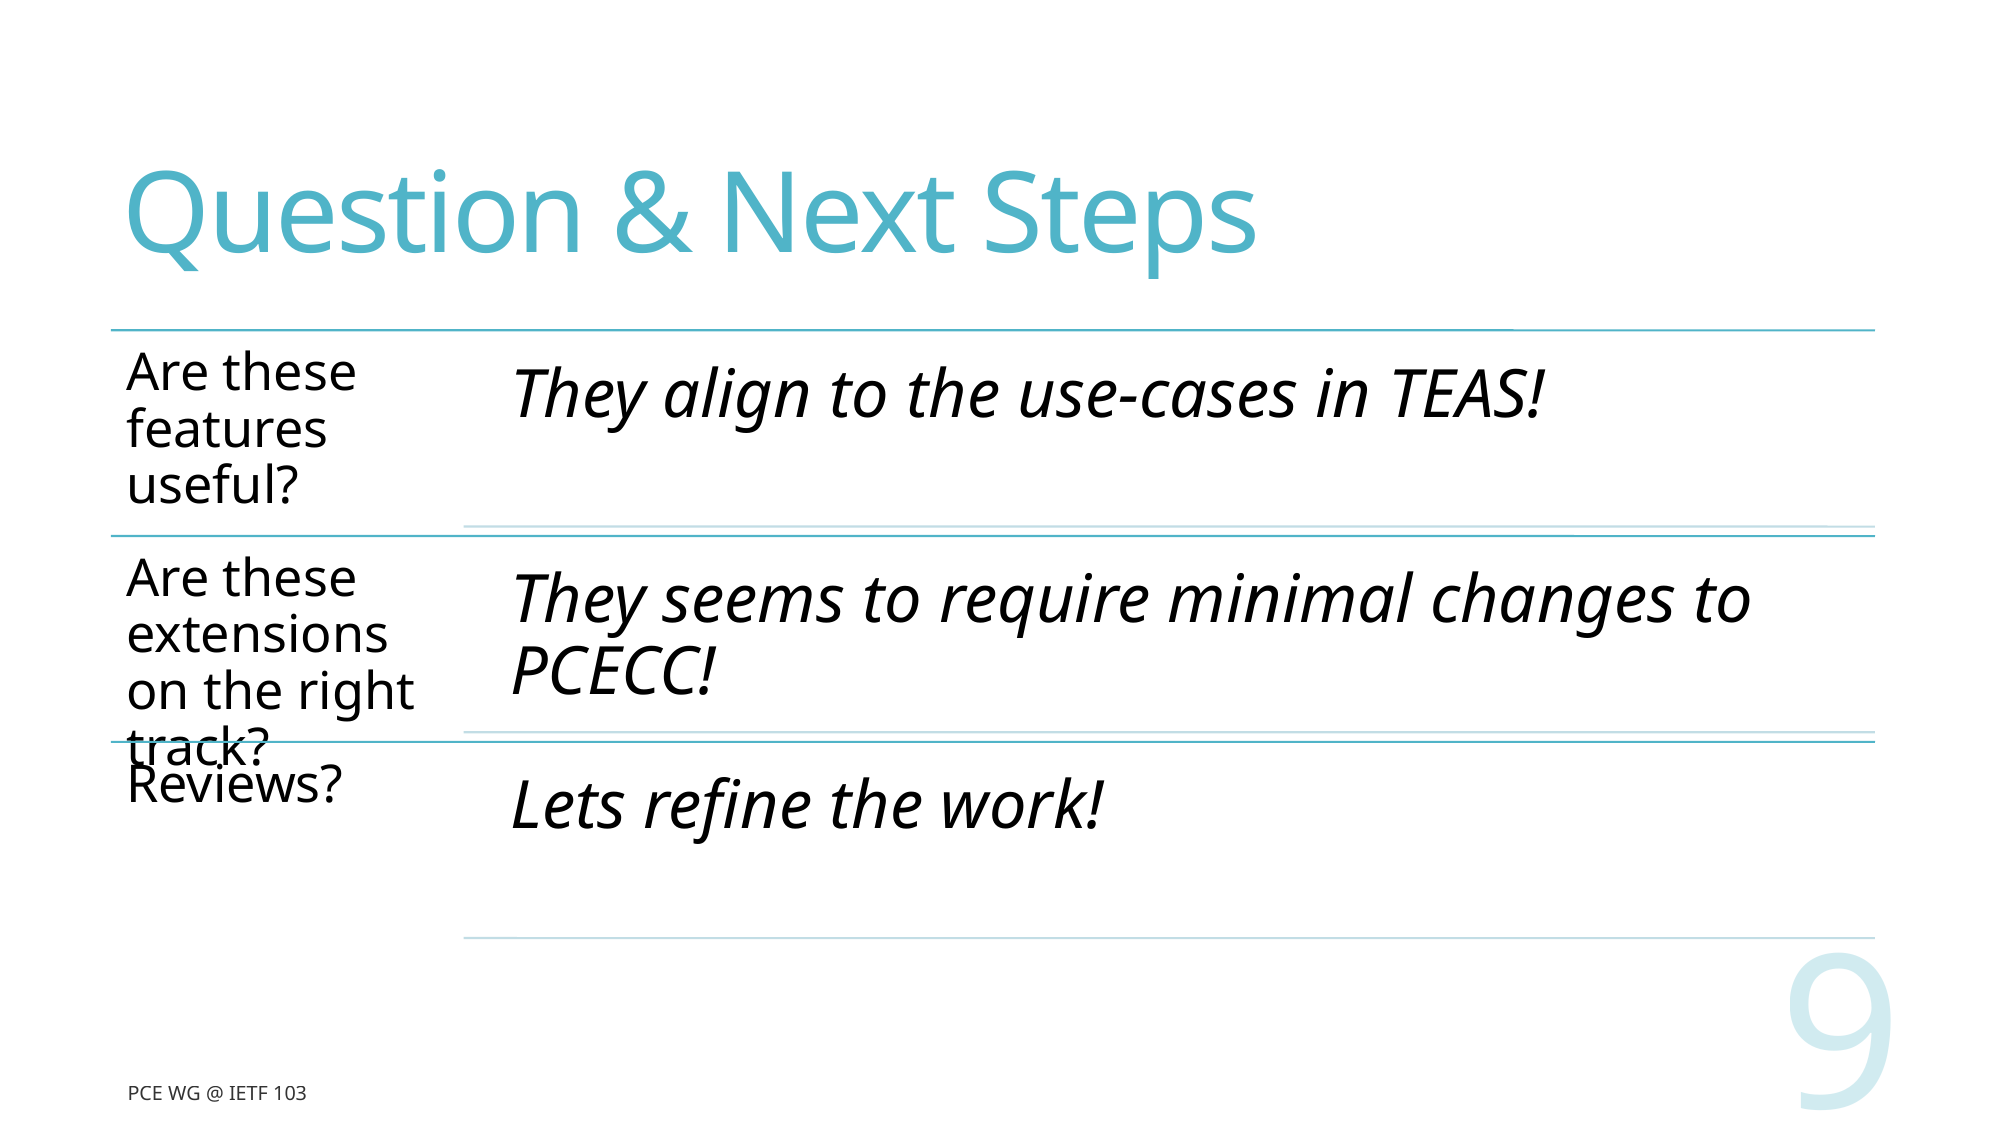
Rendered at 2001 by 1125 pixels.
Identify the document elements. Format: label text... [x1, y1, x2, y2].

footer PCE WG @ IETF 103 [112, 1075, 938, 1113]
slide_number 9 [1437, 963, 1918, 1125]
title Question & Next Steps [107, 81, 1875, 354]
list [110, 329, 1876, 949]
